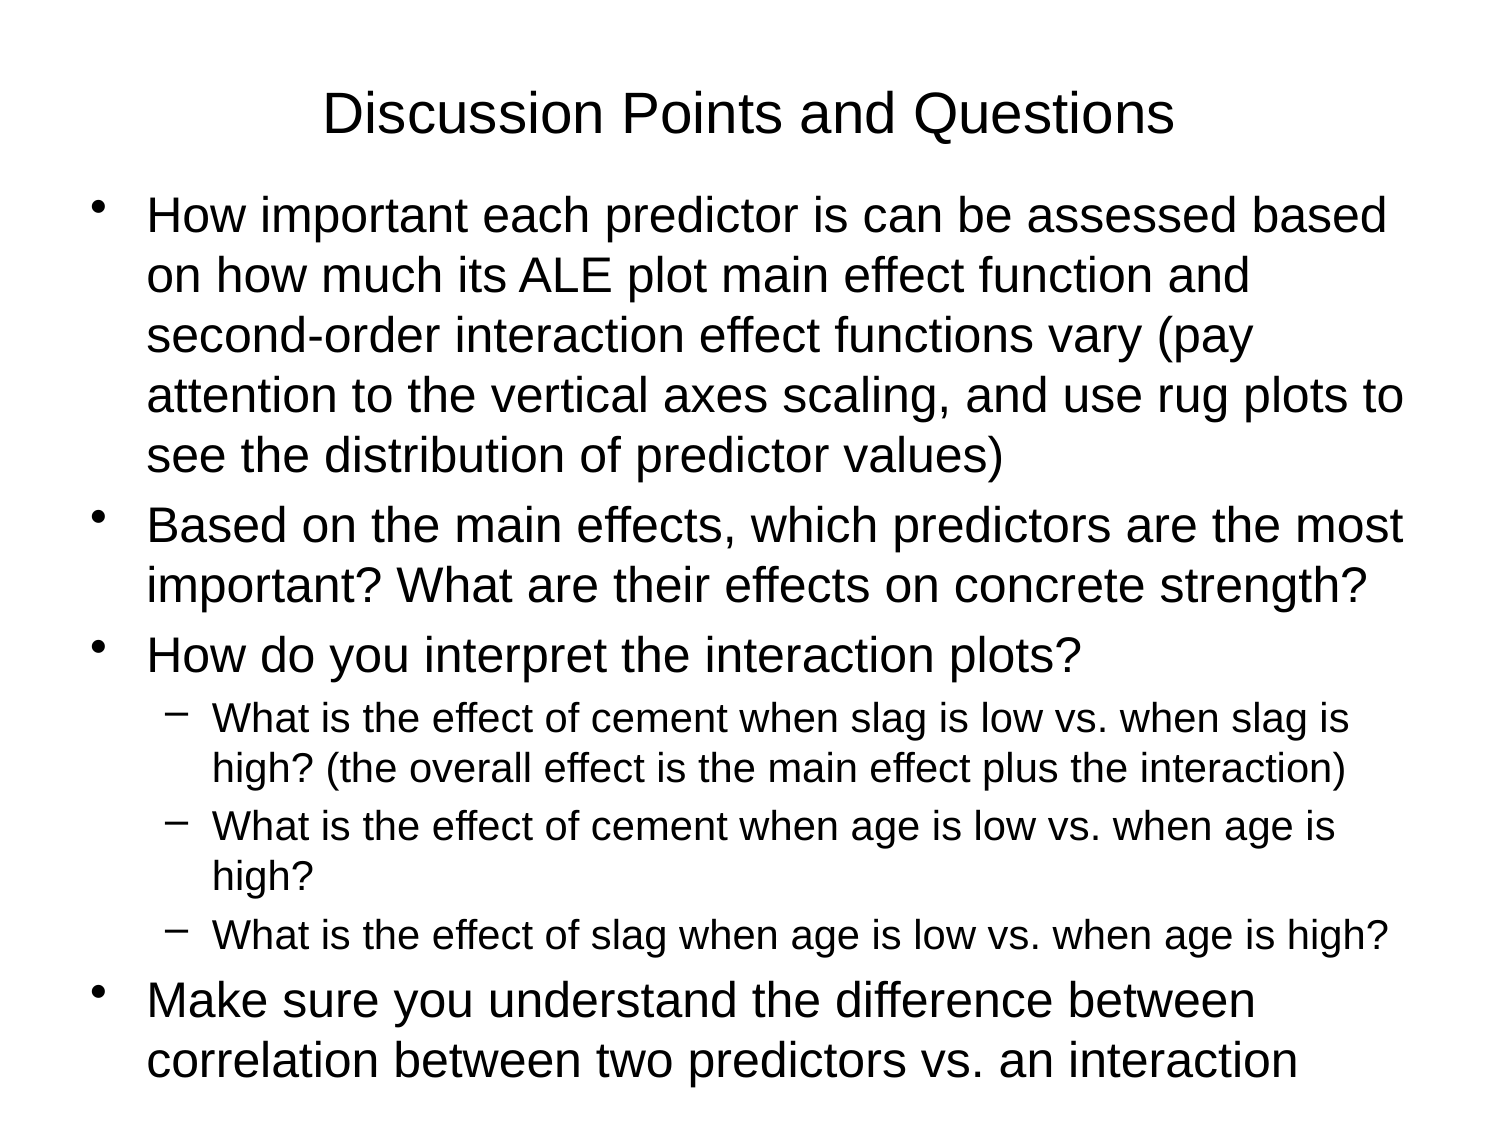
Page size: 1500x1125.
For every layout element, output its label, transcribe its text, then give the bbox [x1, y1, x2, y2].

list How important each predictor is can be assessed based on how much its ALE plot main effect function and second-order interaction effect functions vary (pay attention to the vertical axes scaling, and use rug plots to see the distribution of predictor values) Based on the main effects, which predictors are the most important? What are their effects on concrete strength? How do you interpret the interaction plots? What is the effect of cement when slag is low vs. when slag is high? (the overall effect is the main effect plus the interaction) What is the effect of cement when age is low vs. when age is high? What is the effect of slag when age is low vs. when age is high? Make sure you understand the difference between correlation between two predictors vs. an interaction [74, 174, 1426, 1051]
title Discussion Points and Questions [74, 44, 1426, 174]
